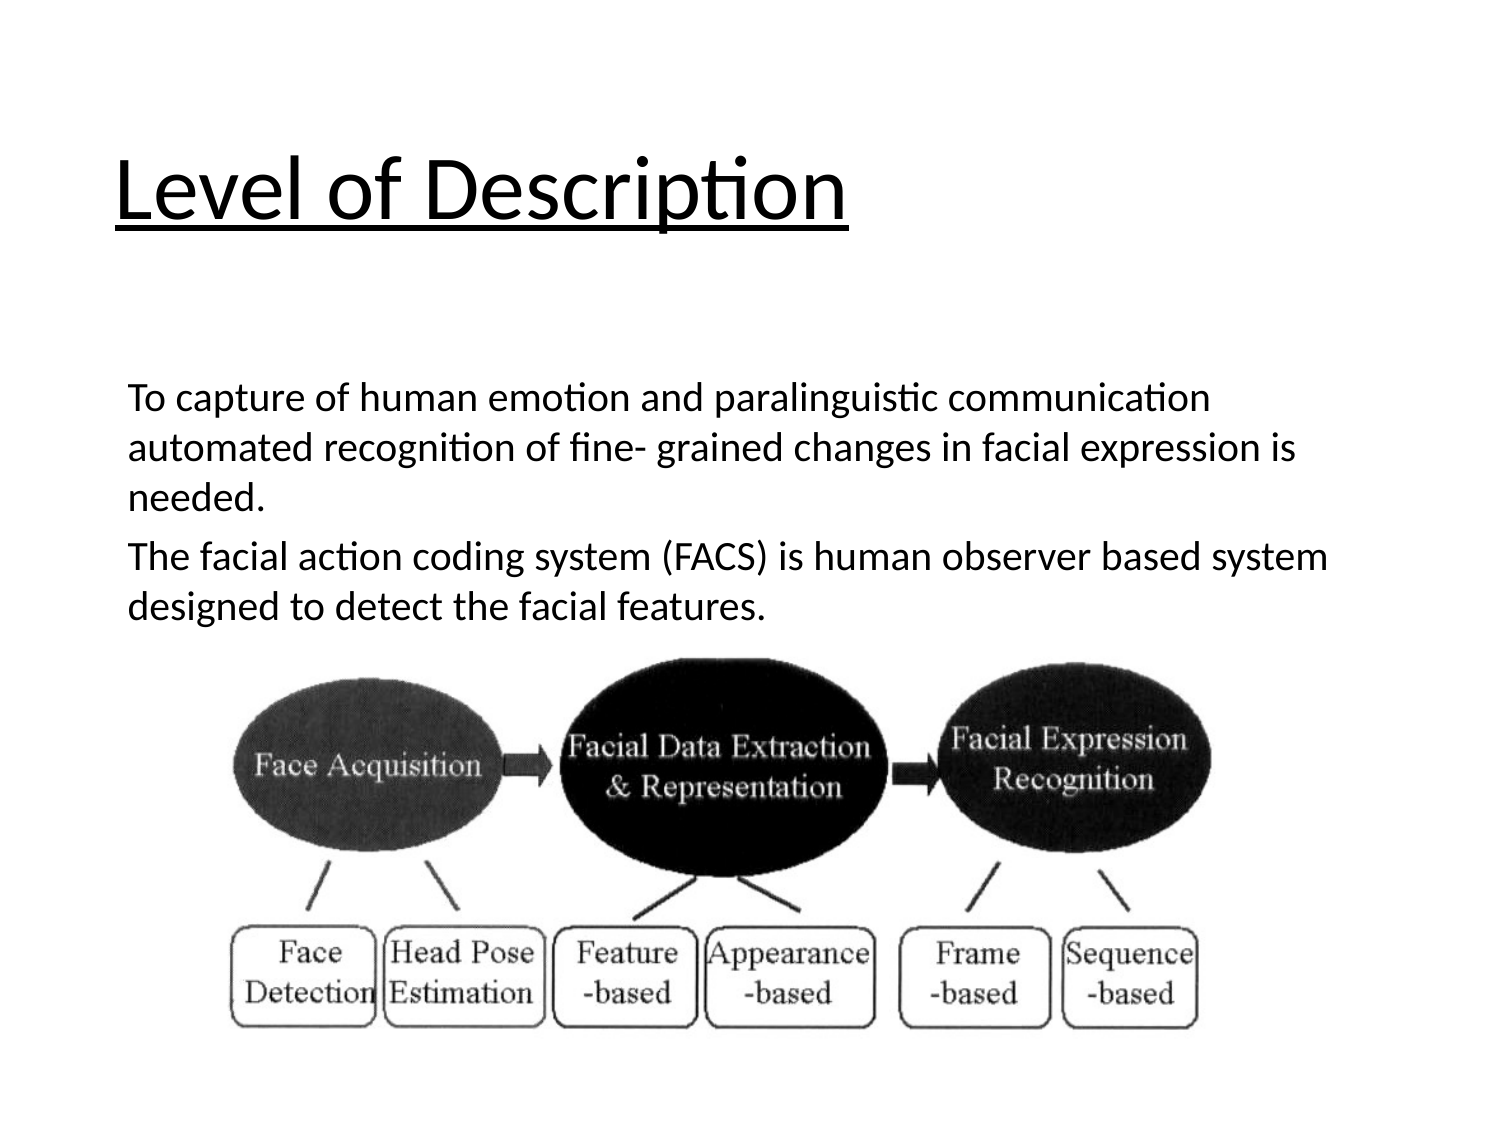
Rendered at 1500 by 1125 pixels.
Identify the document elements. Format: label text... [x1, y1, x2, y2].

title Level of Description [99, 62, 1375, 304]
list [187, 637, 1265, 1050]
subtitle To capture of human emotion and paralinguistic communication automated recognition of fine- grained changes in facial expression is needed. The facial action coding system (FACS) is human observer based system designed to detect the facial features. [112, 362, 1400, 1075]
